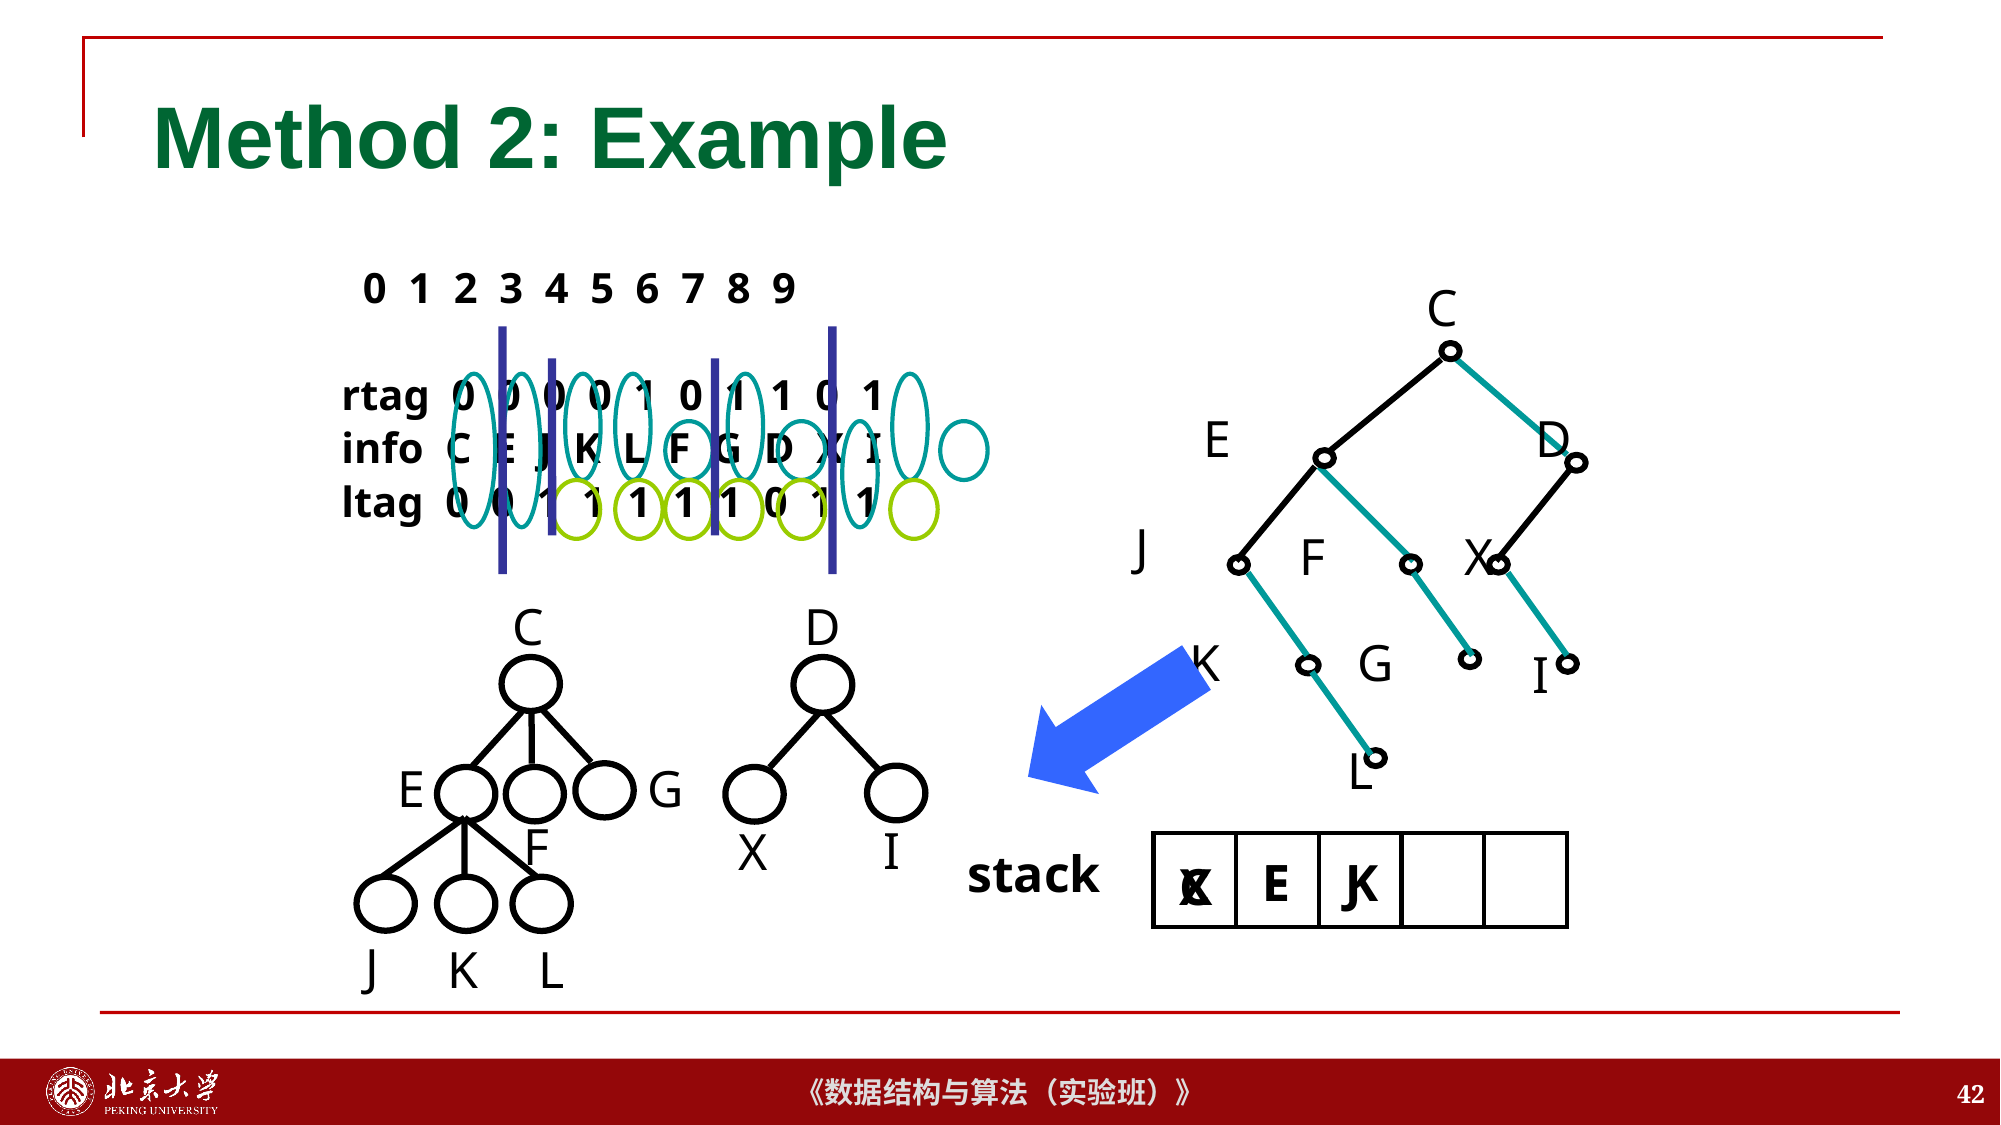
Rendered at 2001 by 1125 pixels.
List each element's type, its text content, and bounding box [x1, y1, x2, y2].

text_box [1495, 418, 1630, 562]
text_box 0 1 2 3 4 5 6 7 8 9 rtag 0 0 0 0 1 0 1 1 0 1 info C E J K L F G D X I ltag 0 0 1 1 1 1 1 0 1 1 [326, 260, 1154, 611]
text_box [1027, 645, 1211, 795]
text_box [1365, 749, 1432, 800]
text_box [502, 326, 833, 575]
text_box [890, 479, 938, 539]
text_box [1558, 655, 1607, 705]
slide_number 42 [1550, 1065, 2000, 1125]
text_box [1235, 418, 1335, 562]
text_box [1187, 526, 1249, 576]
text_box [551, 358, 716, 536]
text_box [1488, 536, 1553, 586]
text_box stack [952, 846, 1142, 909]
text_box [1329, 288, 1473, 452]
text_box [892, 373, 928, 480]
text_box [842, 421, 878, 528]
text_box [1413, 643, 1480, 693]
picture [46, 1067, 218, 1116]
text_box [1153, 832, 1568, 928]
title Method 2: Example [137, 59, 1863, 209]
text_box [940, 421, 988, 480]
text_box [350, 587, 930, 989]
text_box [452, 373, 496, 528]
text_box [1243, 643, 1320, 693]
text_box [1353, 536, 1421, 586]
